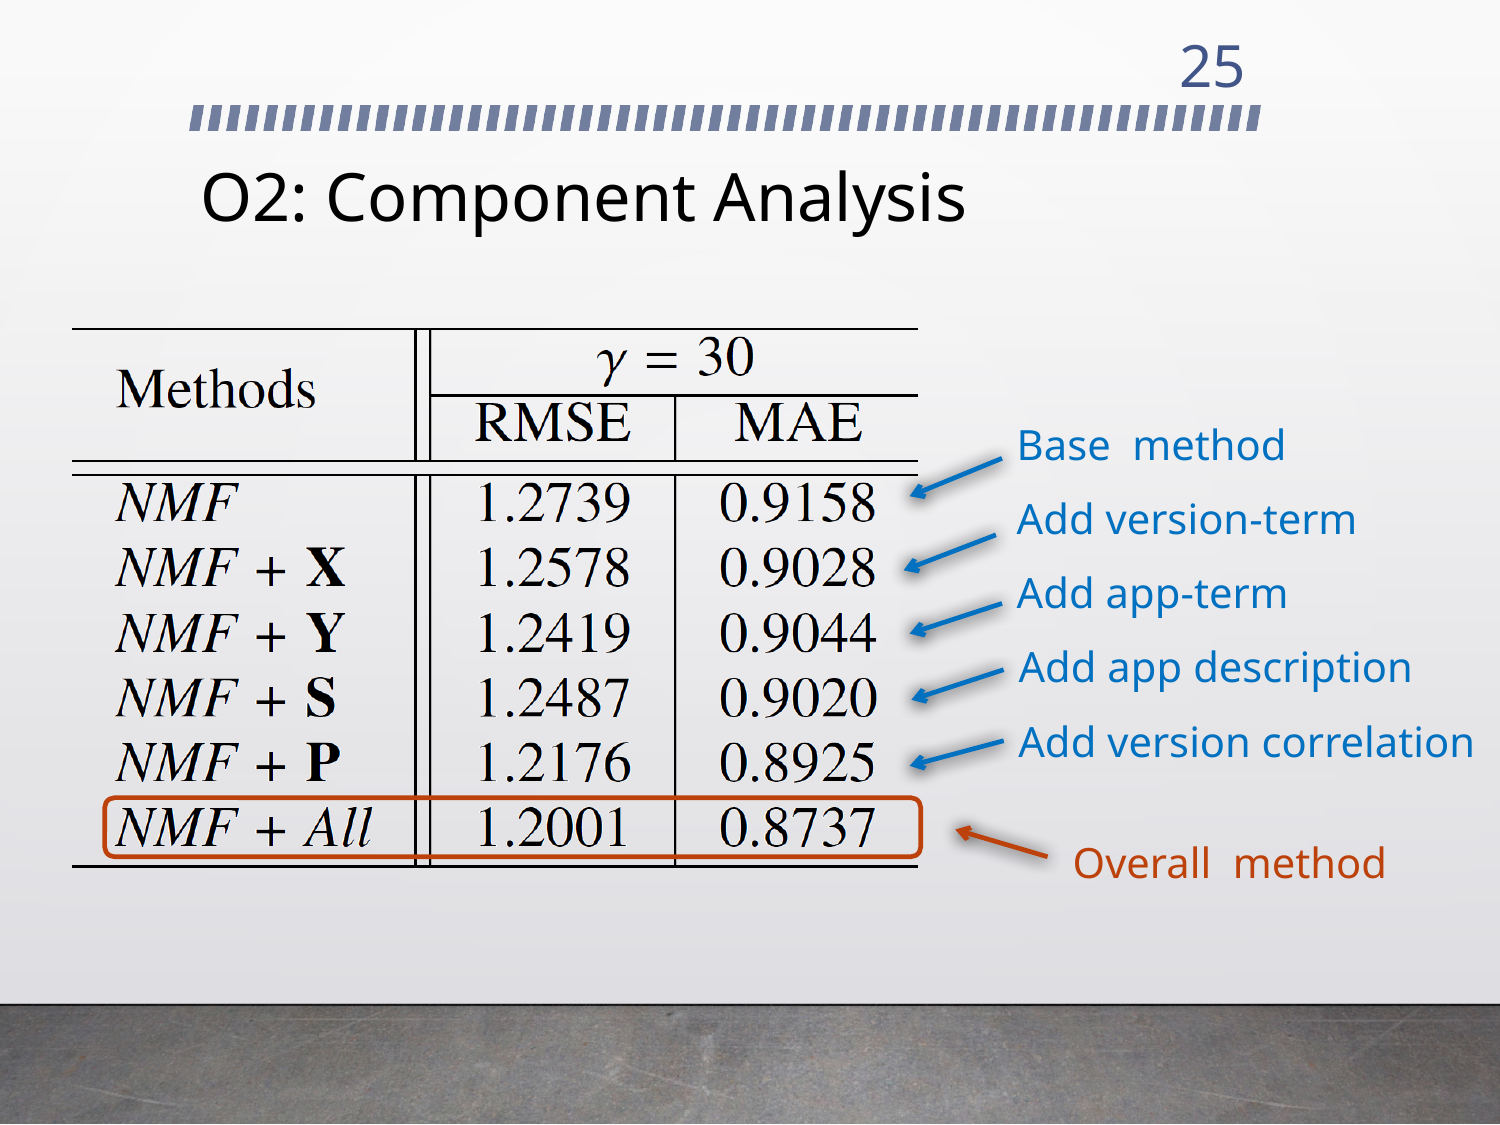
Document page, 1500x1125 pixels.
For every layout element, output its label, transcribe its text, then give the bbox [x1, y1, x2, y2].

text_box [909, 603, 1003, 634]
text_box Add version correlation [1003, 708, 1500, 774]
title O2: Component Analysis [185, 156, 1264, 329]
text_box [911, 669, 1004, 701]
text_box Add app-term [1001, 559, 1433, 625]
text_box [909, 458, 1003, 497]
text_box Add app description [1003, 633, 1434, 699]
picture [66, 320, 918, 871]
picture [0, 1004, 1500, 1124]
text_box [918, 799, 923, 856]
text_box Base method [1001, 411, 1433, 476]
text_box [909, 740, 1004, 767]
text_box Add version-term [1001, 485, 1433, 551]
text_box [955, 829, 1048, 858]
text_box Overall method [1057, 829, 1488, 895]
slide_number 25 [1130, 21, 1262, 105]
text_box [903, 534, 997, 571]
